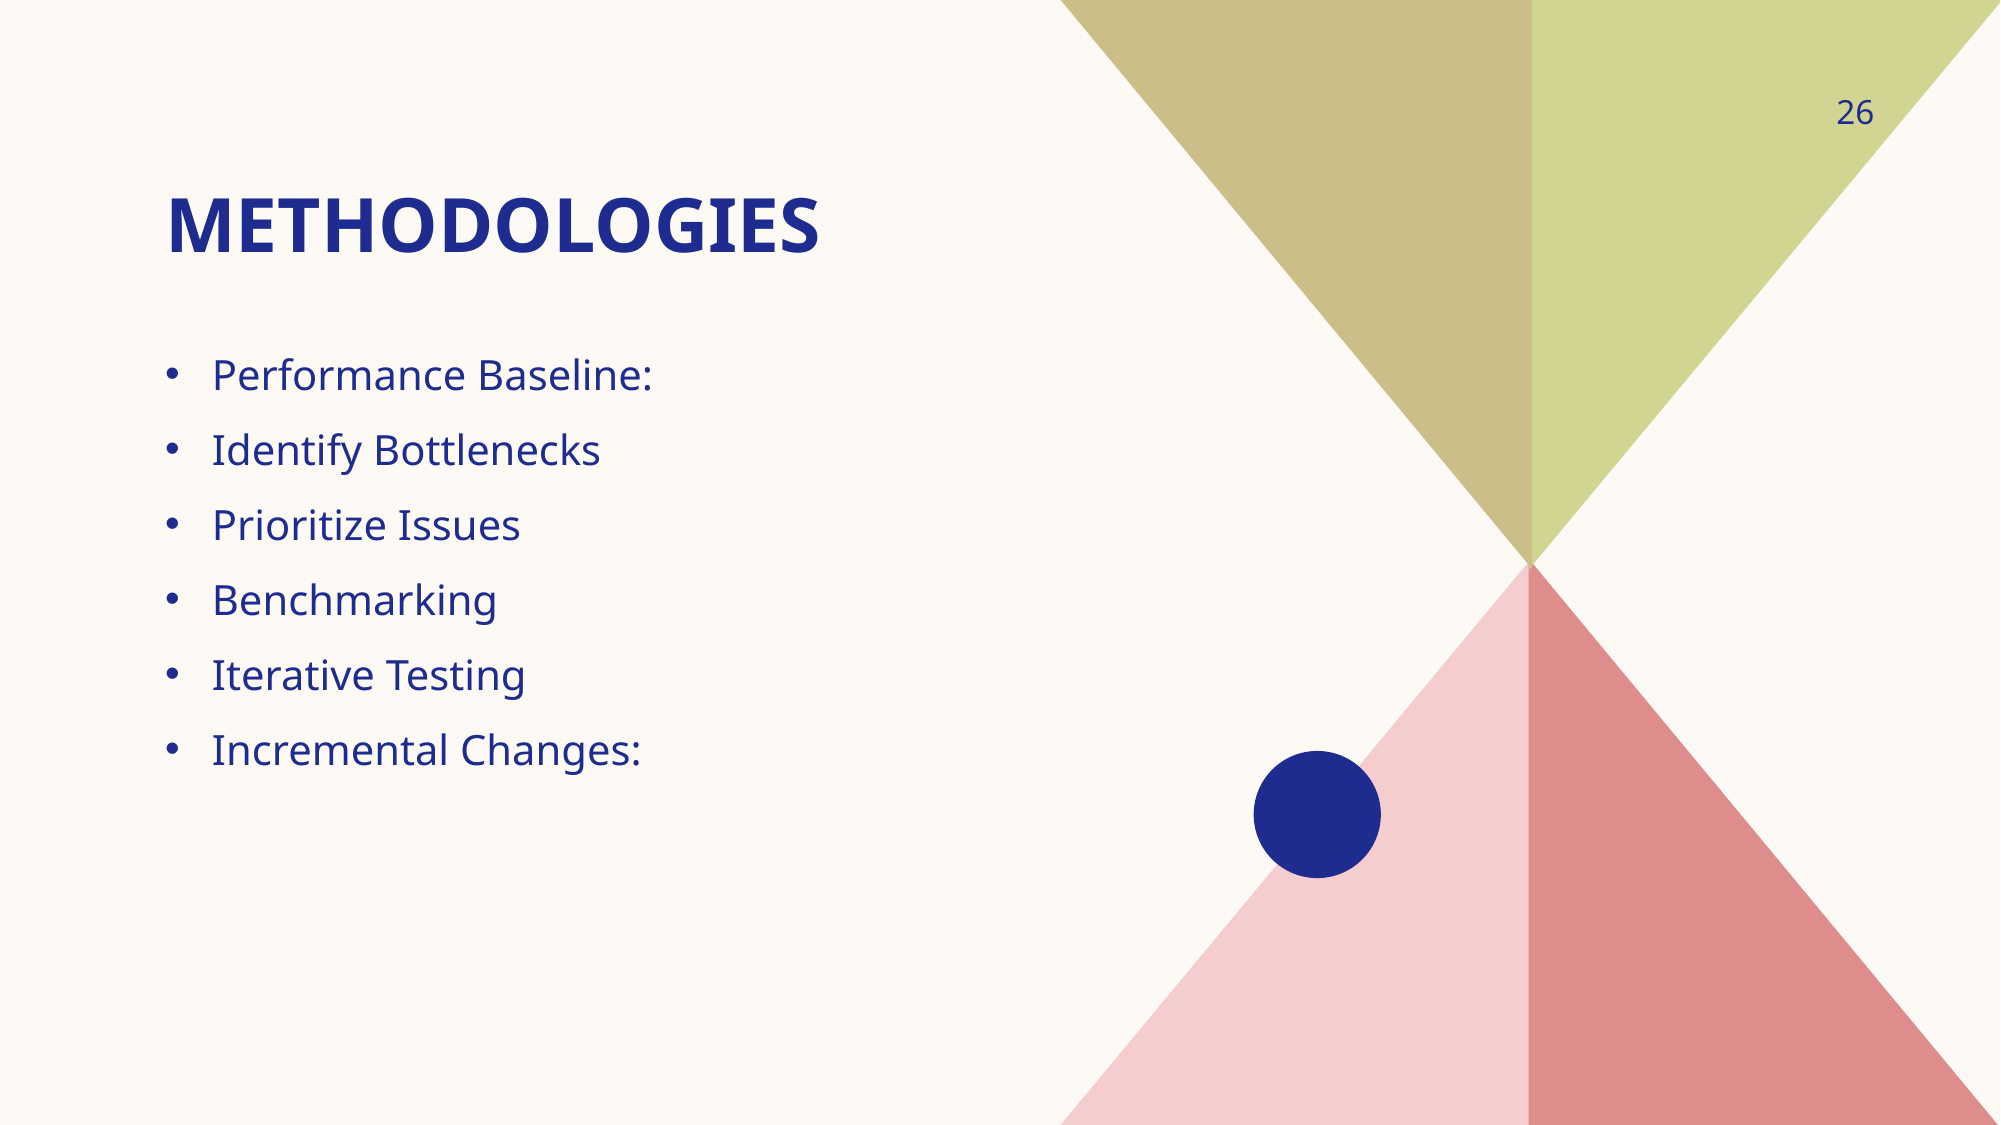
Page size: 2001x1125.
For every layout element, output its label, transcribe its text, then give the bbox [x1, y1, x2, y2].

slide_number 26 [1699, 75, 1875, 153]
list Performance Baseline: Identify Bottlenecks Prioritize Issues Benchmarking Iterative Testing Incremental Changes: [150, 323, 1230, 992]
title Methodologies [150, 173, 1230, 268]
